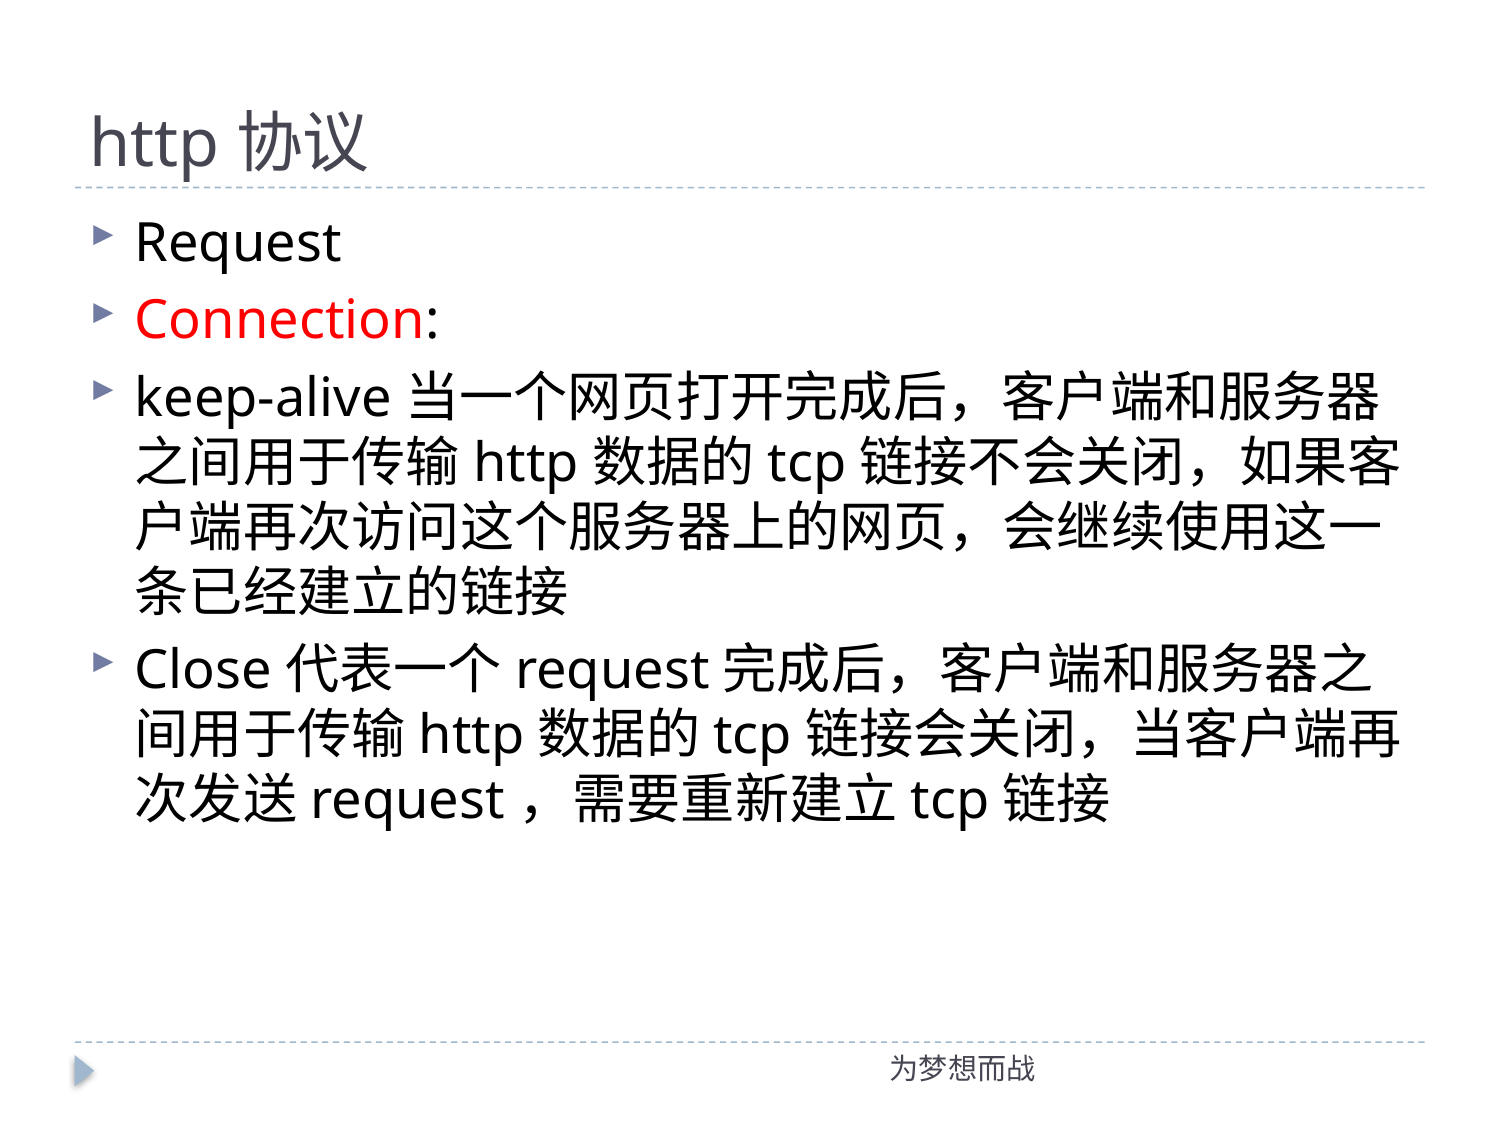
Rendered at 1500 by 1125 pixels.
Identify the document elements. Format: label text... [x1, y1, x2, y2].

list Request Connection: keep-alive当一个网页打开完成后，客户端和服务器之间用于传输http数据的tcp链接不会关闭，如果客户端再次访问这个服务器上的网页，会继续使用这一条已经建立的链接 Close代表一个request完成后，客户端和服务器之间用于传输http数据的tcp链接会关闭，当客户端再次发送request，需要重新建立tcp链接 [75, 200, 1425, 1010]
title http协议 [75, 24, 1425, 188]
footer 为梦想而战 [475, 1042, 1051, 1103]
